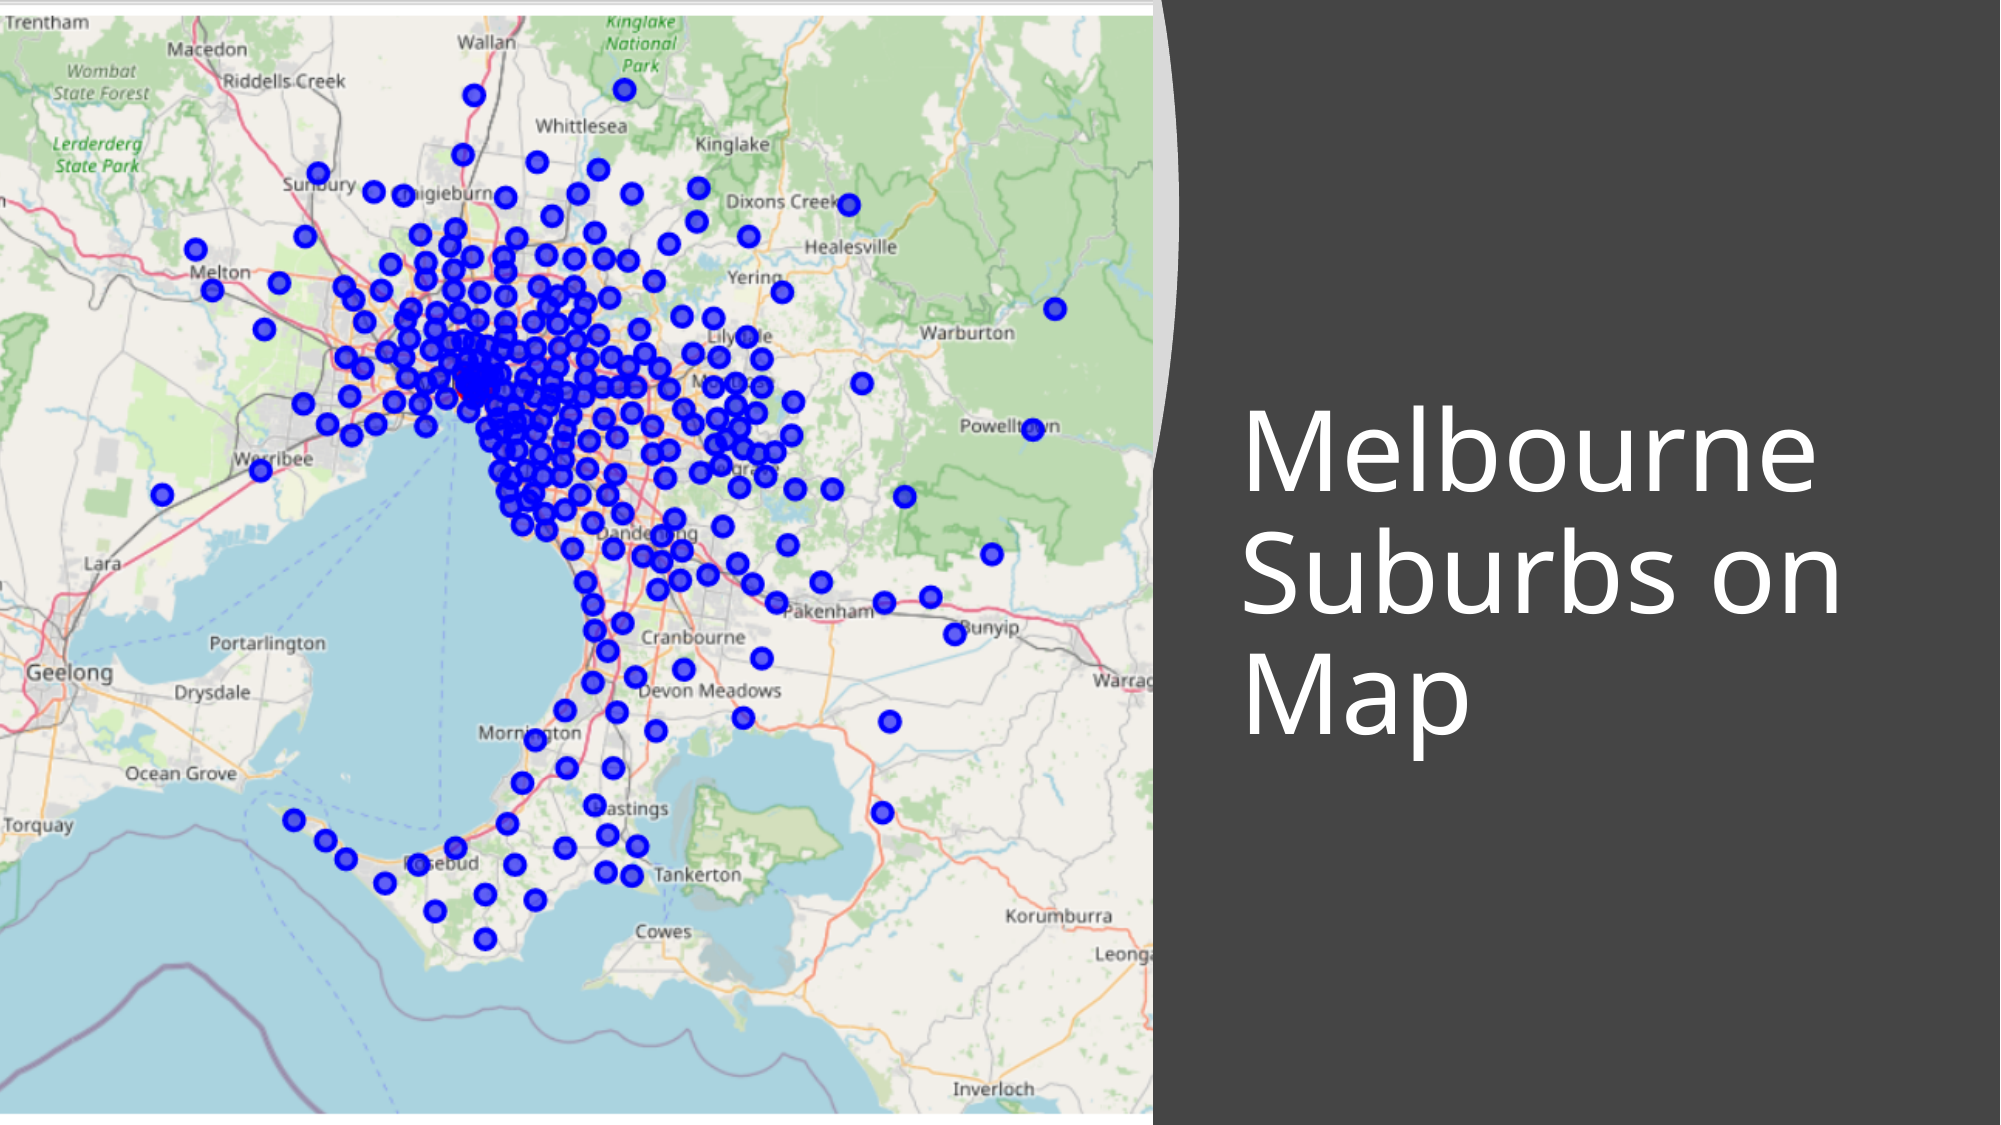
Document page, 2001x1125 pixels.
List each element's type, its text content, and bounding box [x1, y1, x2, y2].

title Melbourne Suburbs on Map [1224, 292, 1895, 767]
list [0, 0, 1153, 1125]
text_box [1153, 0, 1181, 476]
